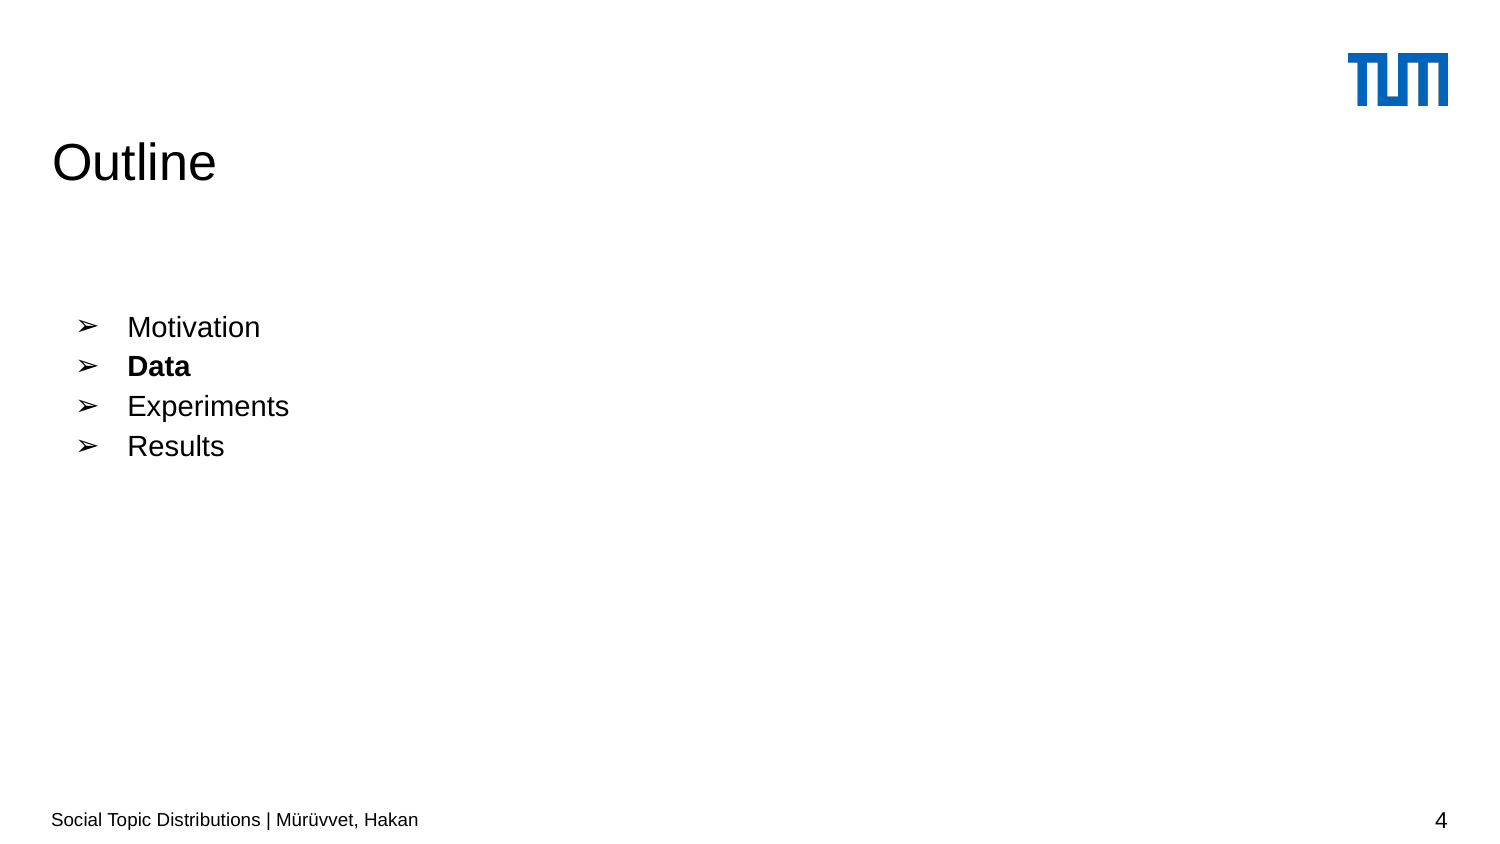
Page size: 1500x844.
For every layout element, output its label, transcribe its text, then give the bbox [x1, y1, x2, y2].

list Motivation Data Experiments Results [52, 303, 1449, 795]
picture [1348, 53, 1448, 106]
footer Social Topic Distributions | Mürüvvet, Hakan [51, 796, 1112, 842]
title Outline [52, 110, 1449, 249]
slide_number 4 [1112, 796, 1448, 842]
